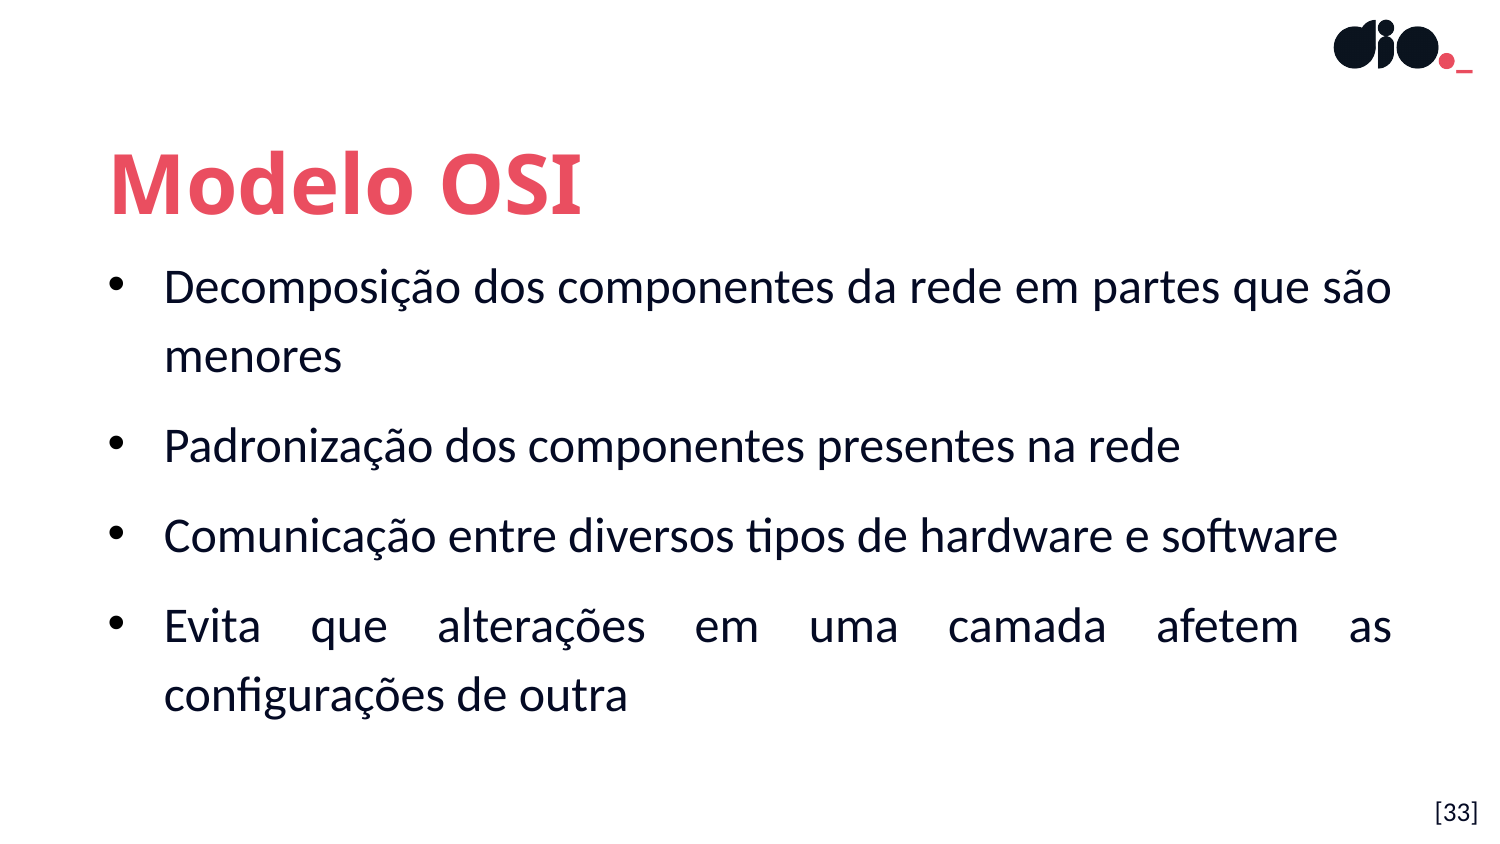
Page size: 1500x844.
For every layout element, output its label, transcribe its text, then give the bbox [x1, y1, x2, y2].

slide_number [33] [1403, 779, 1494, 844]
text_box Decomposição dos componentes da rede em partes que são menores Padronização dos componentes presentes na rede Comunicação entre diversos tipos de hardware e software Evita que alterações em uma camada afetem as configurações de outra [92, 243, 1408, 723]
picture [1333, 19, 1473, 74]
text_box Modelo OSI [92, 104, 1408, 243]
